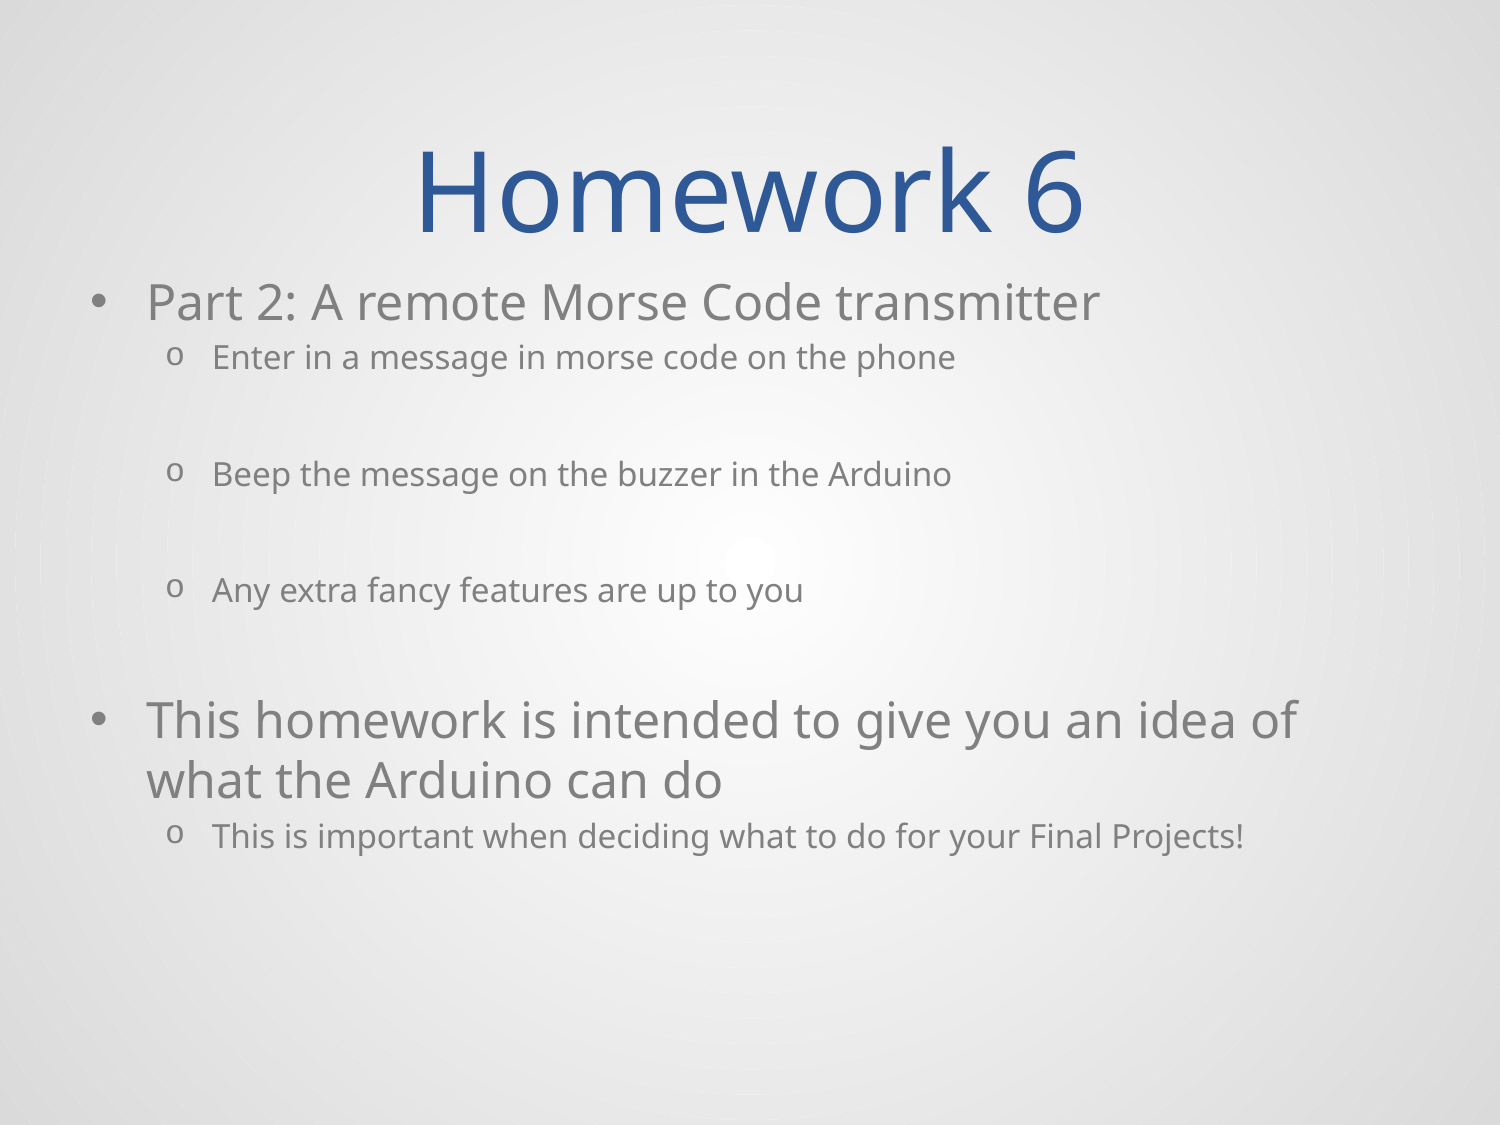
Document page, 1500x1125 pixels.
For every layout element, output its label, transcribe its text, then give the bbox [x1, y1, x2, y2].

list Part 2: A remote Morse Code transmitter Enter in a message in morse code on the phone Beep the message on the buzzer in the Arduino Any extra fancy features are up to you This homework is intended to give you an idea of what the Arduino can do This is important when deciding what to do for your Final Projects! [75, 262, 1425, 1005]
title Homework 6 [75, 0, 1425, 262]
